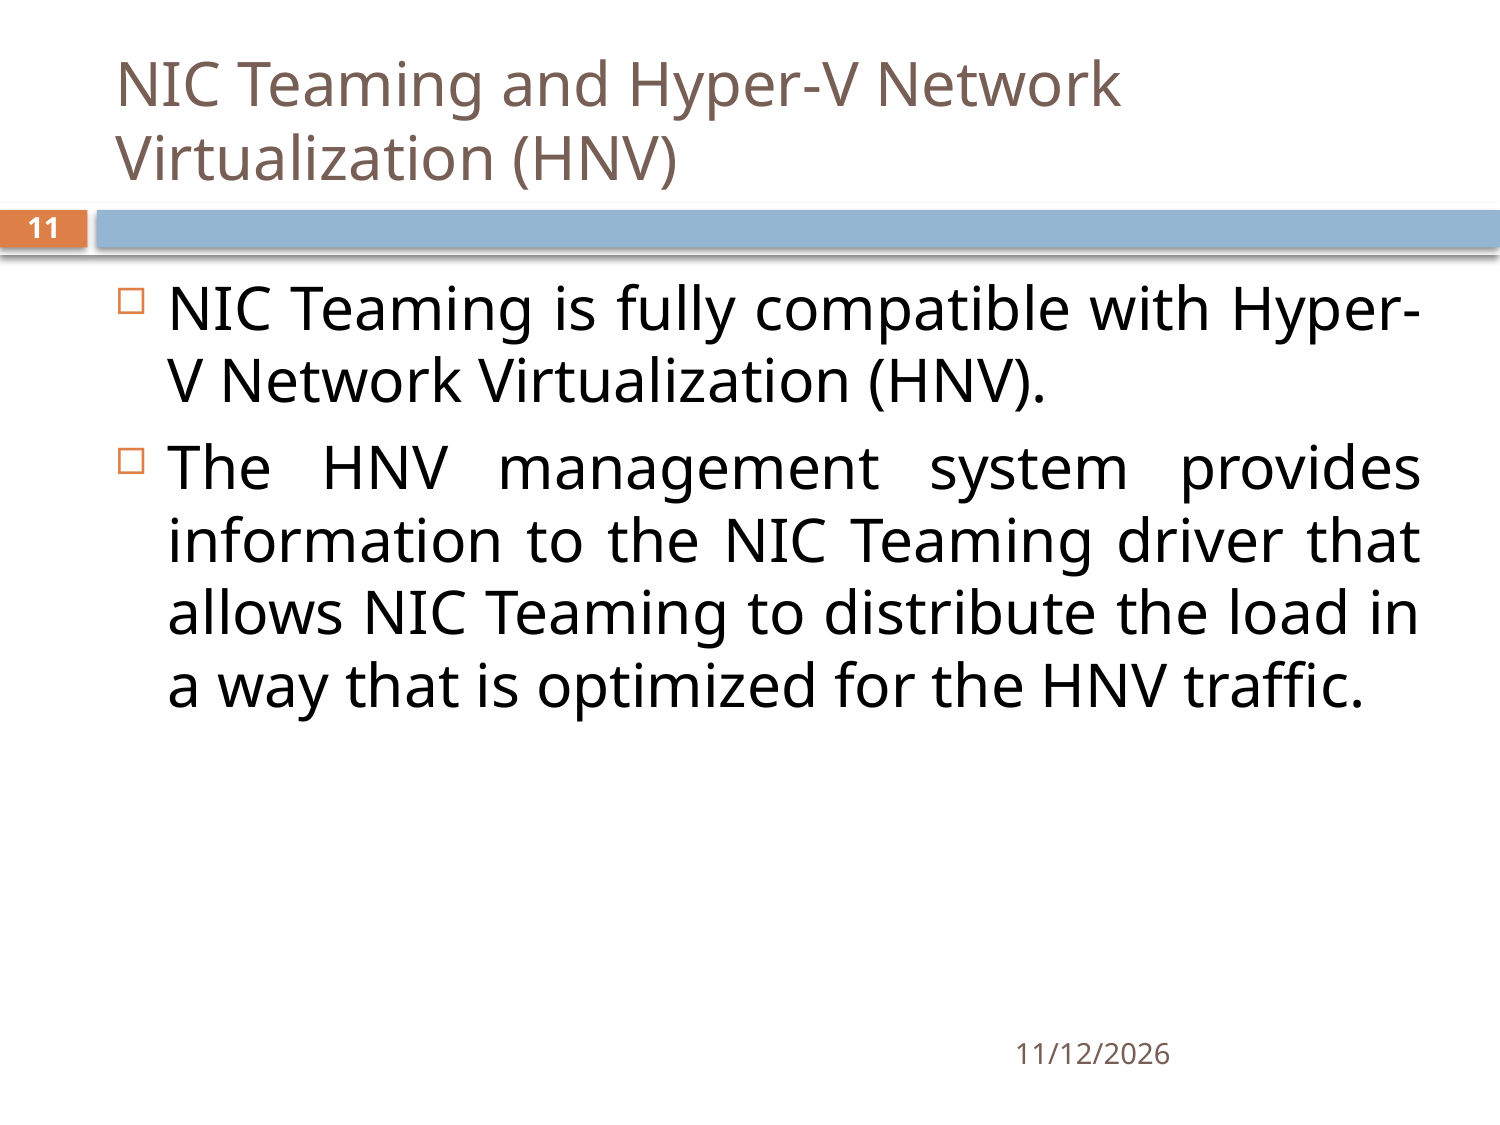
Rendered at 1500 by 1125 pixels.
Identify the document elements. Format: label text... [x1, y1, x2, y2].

slide_number 11 [0, 208, 88, 249]
list NIC Teaming is fully compatible with Hyper-V Network Virtualization (HNV). The HNV management system provides information to the NIC Teaming driver that allows NIC Teaming to distribute the load in a way that is optimized for the HNV traffic. [100, 262, 1438, 1000]
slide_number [999, 1025, 1438, 1085]
title NIC Teaming and Hyper-V Network Virtualization (HNV) [100, 37, 1438, 200]
